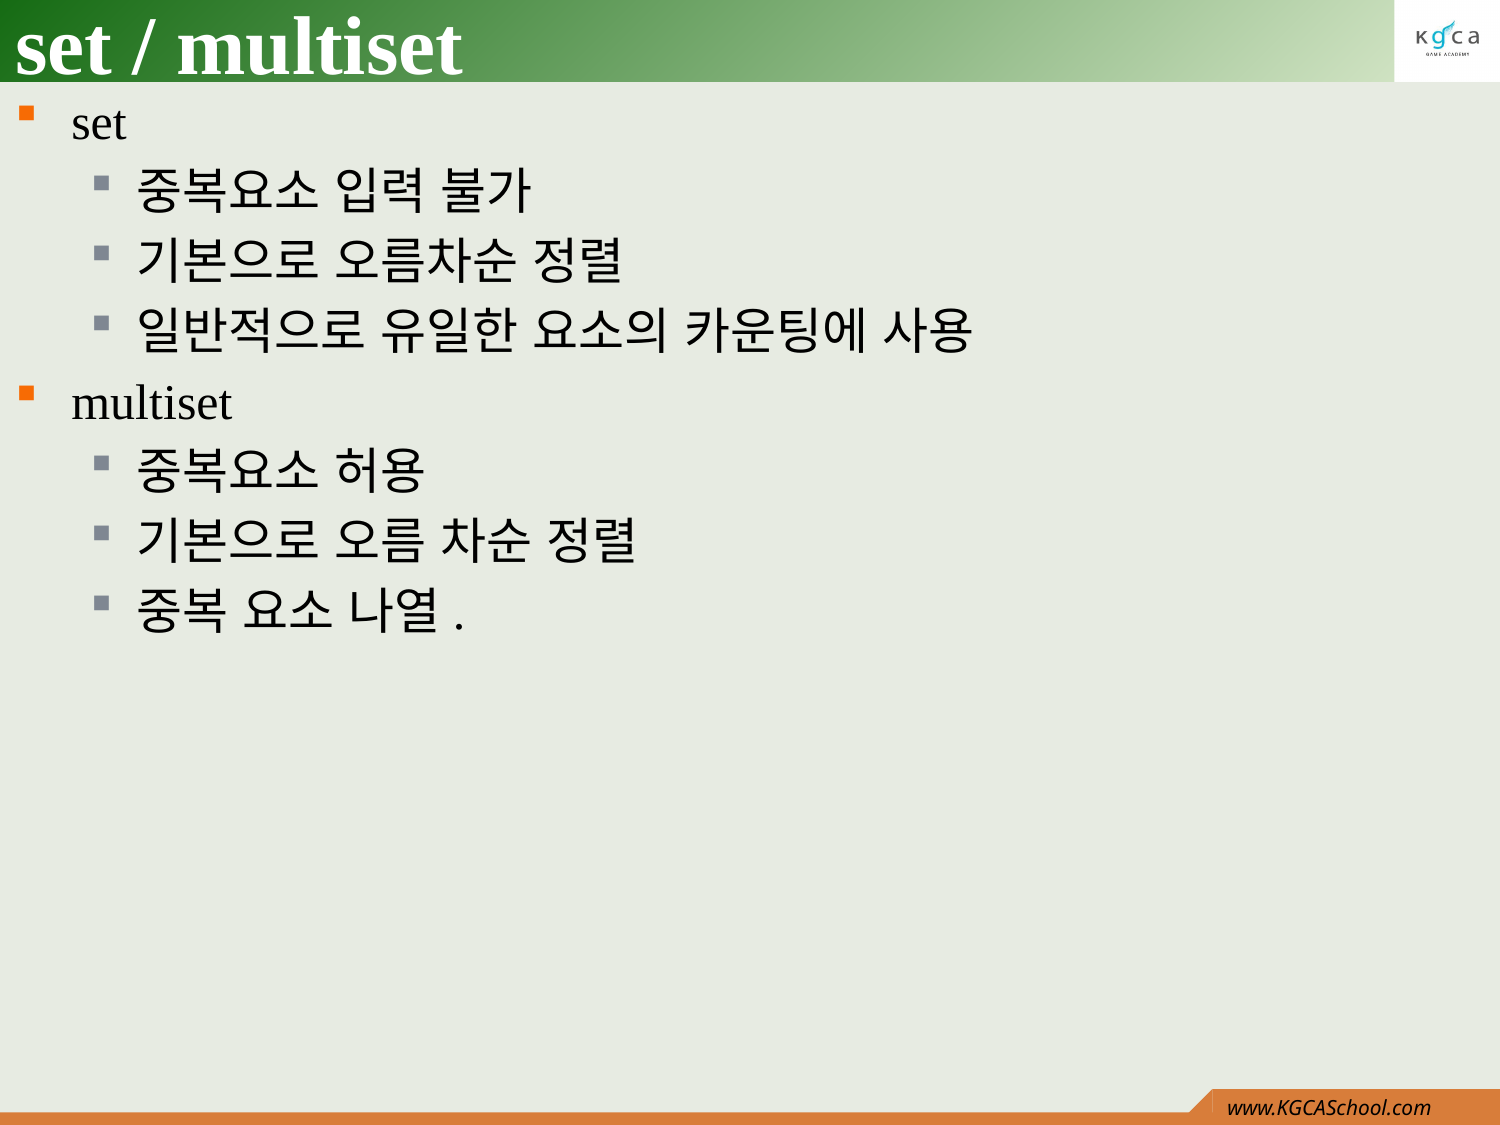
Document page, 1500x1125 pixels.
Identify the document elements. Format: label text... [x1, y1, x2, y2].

title set / multiset [0, 0, 1376, 82]
picture [1394, 0, 1500, 82]
list set 중복요소 입력 불가 기본으로 오름차순 정렬 일반적으로 유일한 요소의 카운팅에 사용 multiset 중복요소 허용 기본으로 오름 차순 정렬 중복 요소 나열. [0, 82, 1500, 1055]
